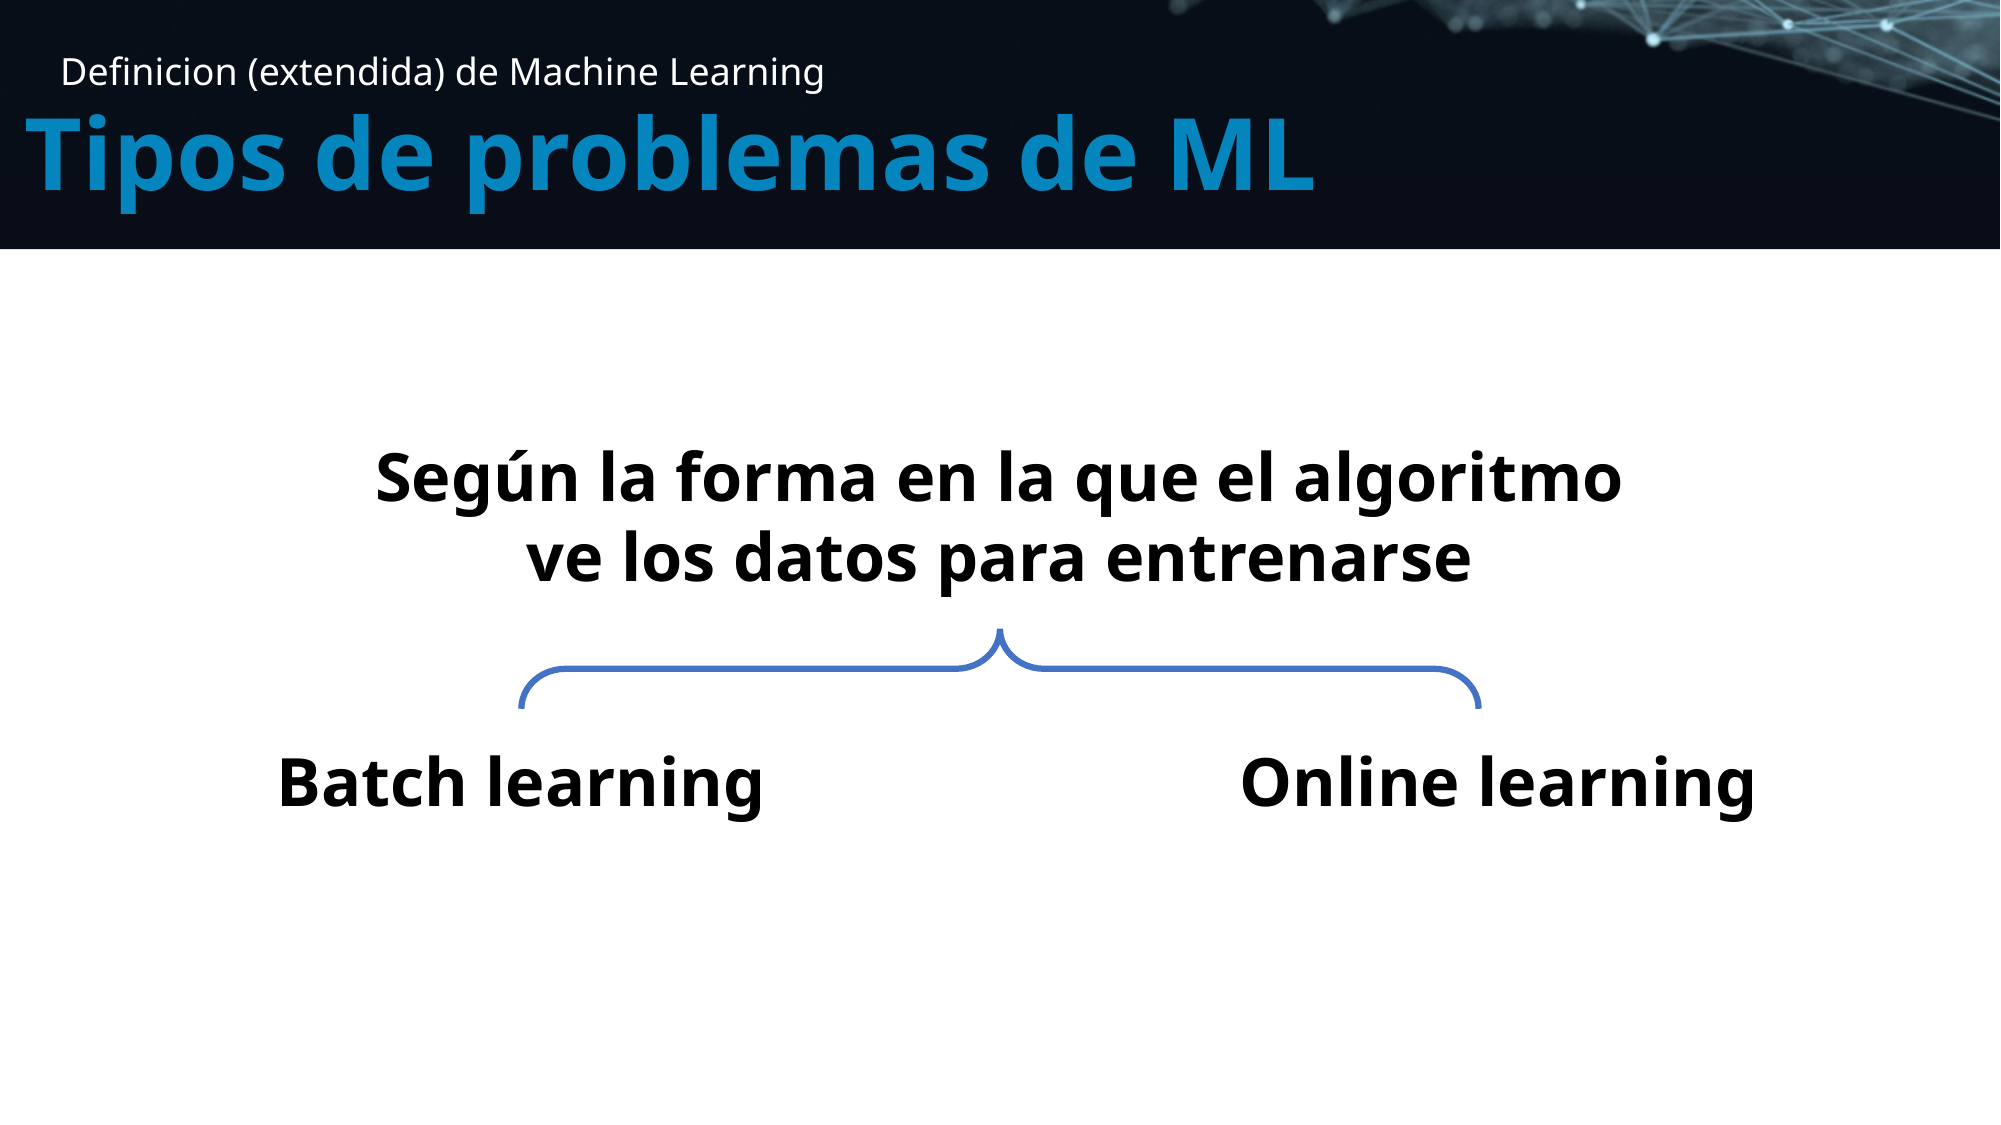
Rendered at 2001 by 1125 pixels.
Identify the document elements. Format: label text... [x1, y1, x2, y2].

text_box Según la forma en la que el algoritmo ve los datos para entrenarse [360, 427, 1640, 603]
text_box Online learning [1224, 732, 1773, 828]
text_box [520, 628, 1480, 709]
text_box Batch learning [261, 732, 781, 828]
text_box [0, 0, 2000, 250]
